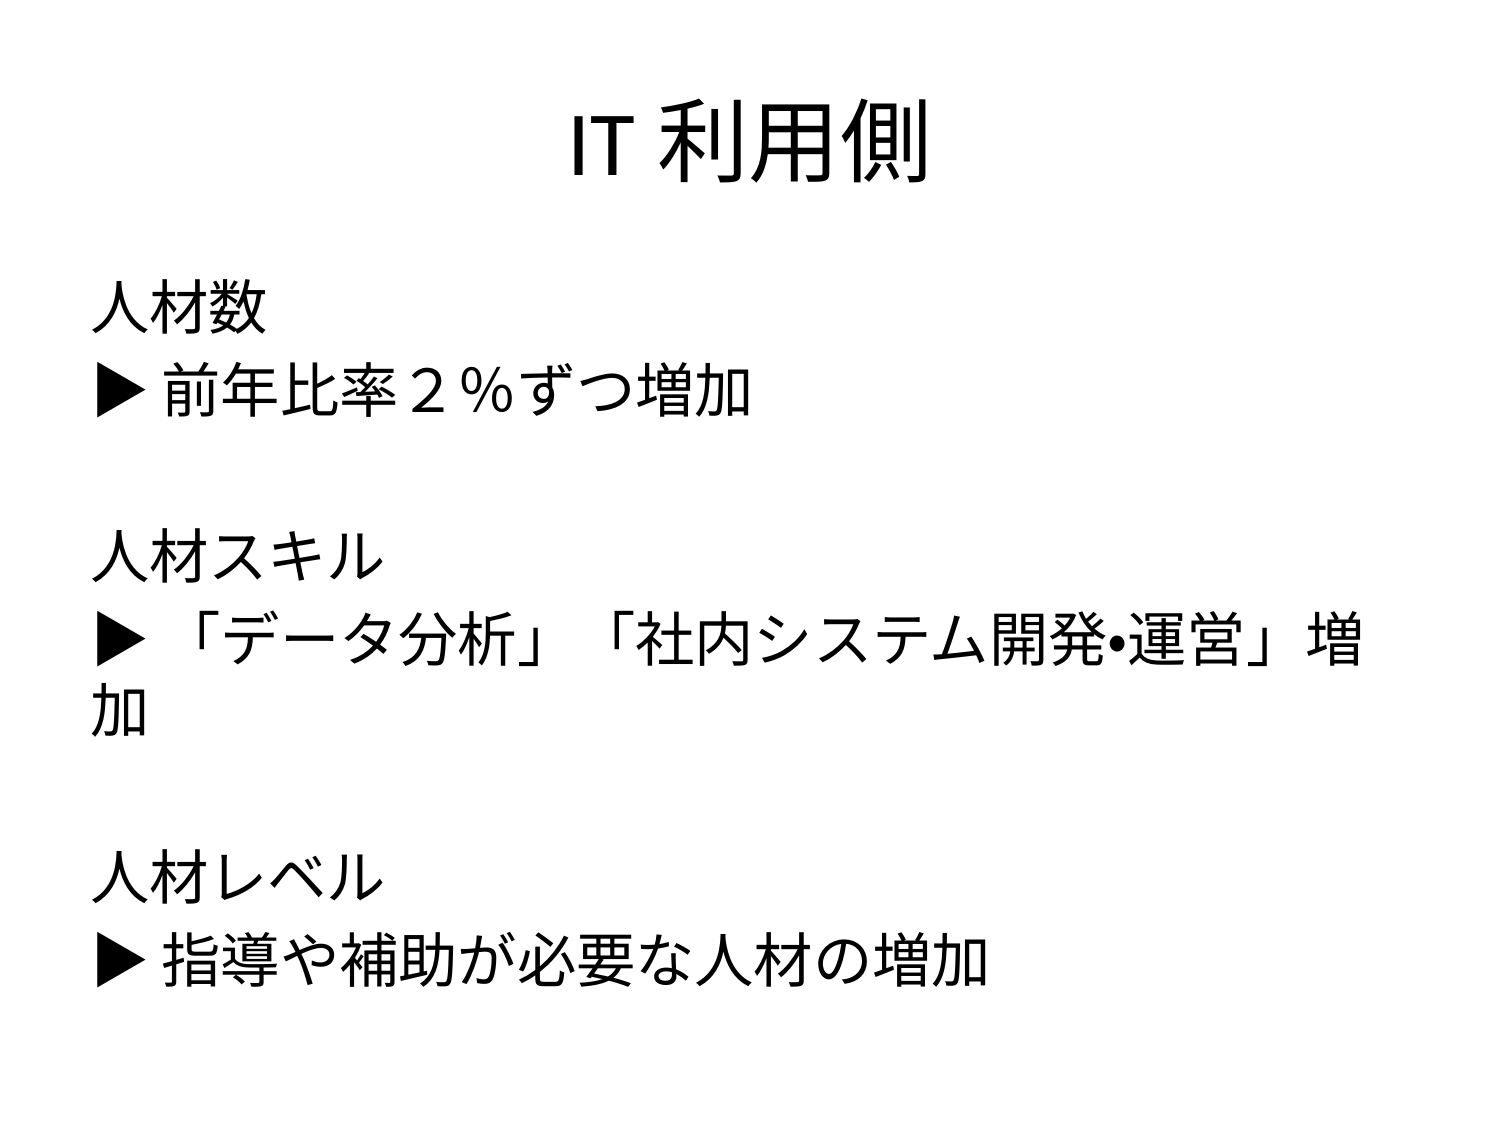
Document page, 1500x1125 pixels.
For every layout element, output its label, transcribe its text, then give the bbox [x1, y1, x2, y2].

title IT利用側 [75, 45, 1425, 233]
list 人材数 ▶︎前年比率２％ずつ増加 人材スキル ▶︎「データ分析」「社内システム開発・運営」増加 人材レベル ▶︎指導や補助が必要な人材の増加 [75, 262, 1425, 1005]
